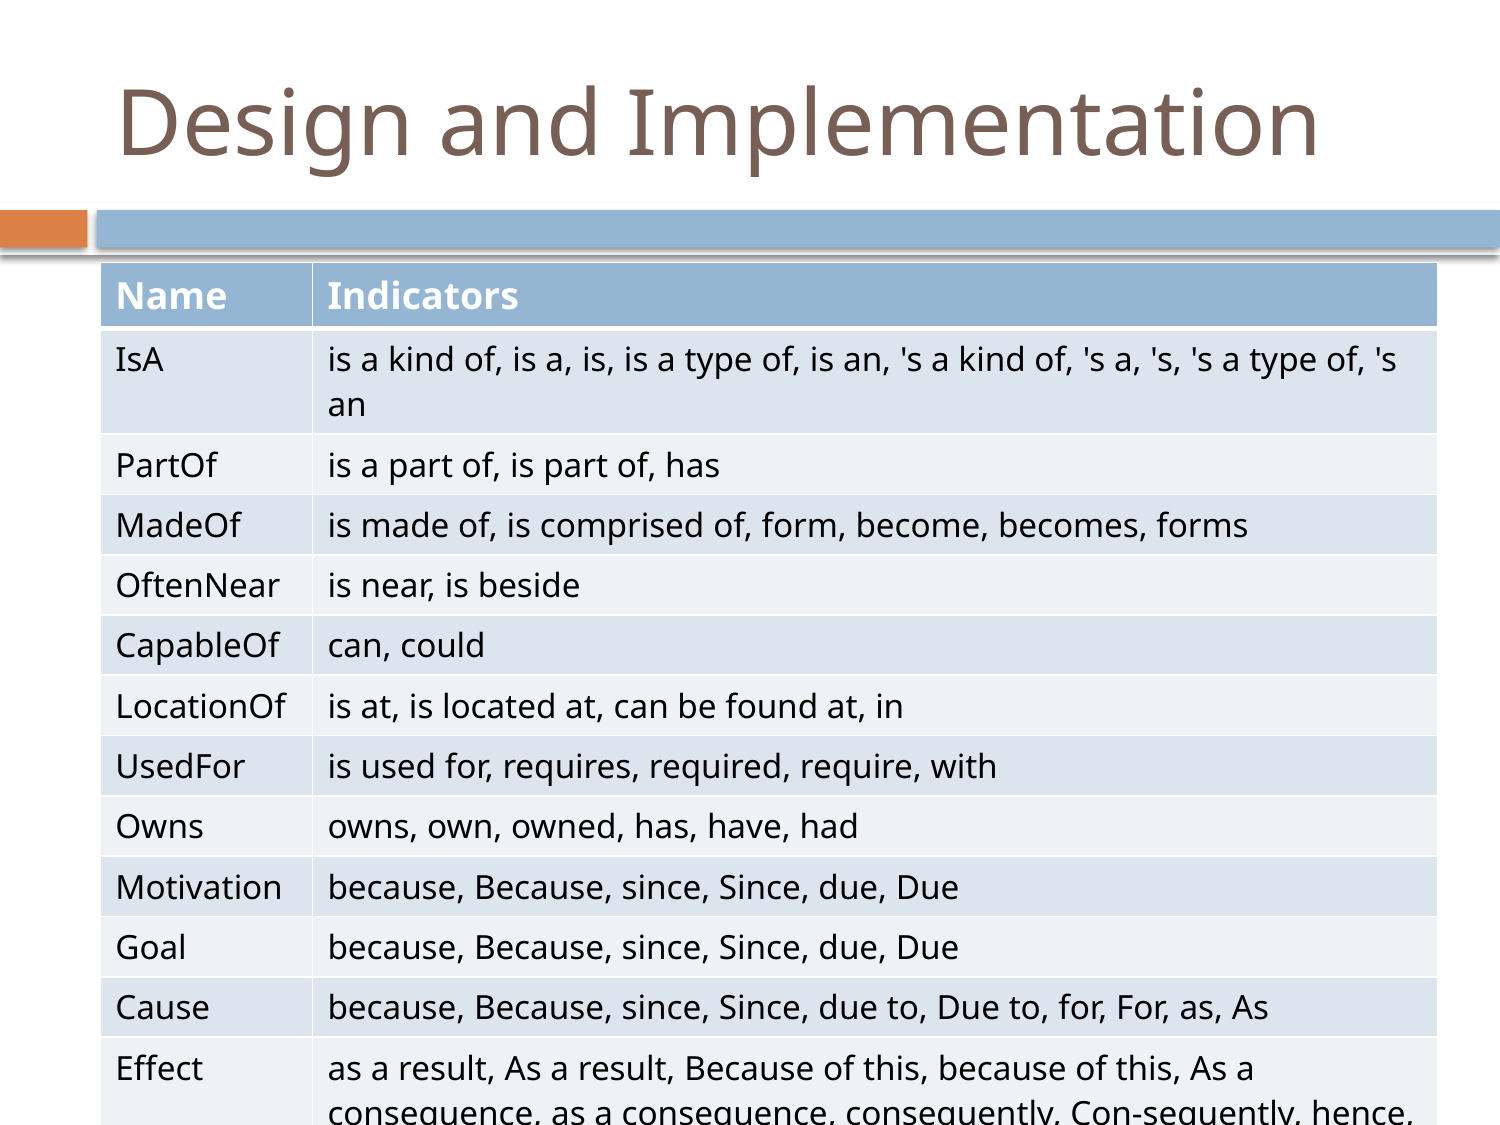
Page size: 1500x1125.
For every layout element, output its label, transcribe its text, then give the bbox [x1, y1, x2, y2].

table_cell as a result, As a result, Because of this, because of this, As a consequence, as a consequence, consequently, Con-sequently, hence, Hence, so, So, For this reason, for this reason, therefore, Therefore, thus, Thus [313, 1038, 1437, 1125]
table_cell owns, own, owned, has, have, had [313, 797, 1437, 855]
table_cell CapableOf [101, 616, 312, 674]
table_cell is a kind of, is a, is, is a type of, is an, 's a kind of, 's a, 's, 's a type of, 's an [313, 331, 1437, 433]
table_cell because, Because, since, Since, due, Due [313, 857, 1437, 916]
table_cell Owns [101, 797, 312, 855]
table_cell because, Because, since, Since, due, Due [313, 917, 1437, 976]
table_cell LocationOf [101, 676, 312, 735]
table_header Indicators [313, 263, 1437, 326]
table_cell PartOf [101, 435, 312, 494]
table_cell Motivation [101, 857, 312, 916]
table_header Name [101, 263, 312, 326]
table_cell is at, is located at, can be found at, in [313, 676, 1437, 735]
table_cell because, Because, since, Since, due to, Due to, for, For, as, As [313, 978, 1437, 1036]
table_cell can, could [313, 616, 1437, 674]
table_cell MadeOf [101, 495, 312, 554]
table_cell Goal [101, 917, 312, 976]
table_cell is made of, is comprised of, form, become, becomes, forms [313, 495, 1437, 554]
table_cell is near, is beside [313, 556, 1437, 614]
table_cell OftenNear [101, 556, 312, 614]
table_cell UsedFor [101, 736, 312, 795]
table_cell is used for, requires, required, require, with [313, 736, 1437, 795]
title Design and Implementation [100, 37, 1438, 200]
table_cell IsA [101, 331, 312, 433]
table_cell Effect [101, 1038, 312, 1125]
table_cell Cause [101, 978, 312, 1036]
table_cell is a part of, is part of, has [313, 435, 1437, 494]
